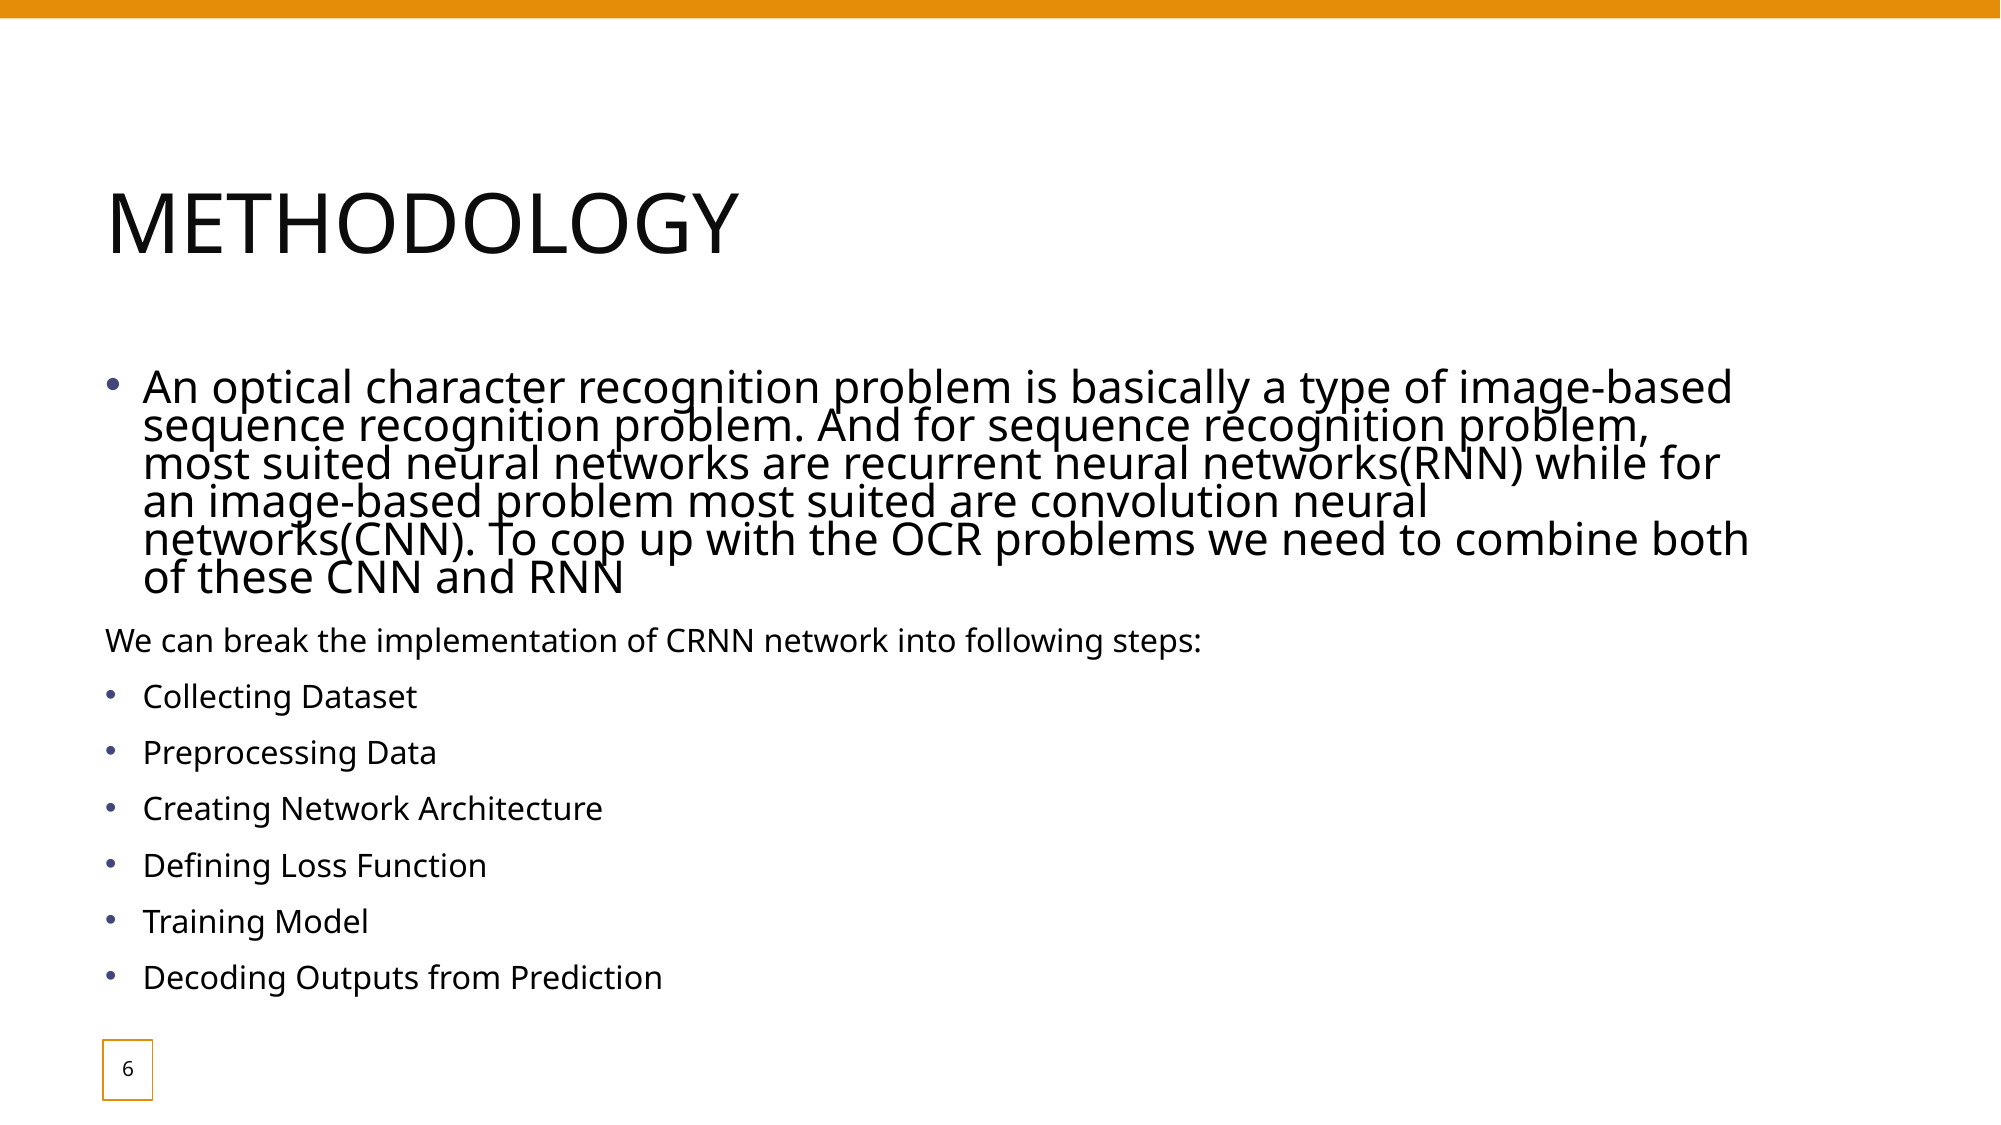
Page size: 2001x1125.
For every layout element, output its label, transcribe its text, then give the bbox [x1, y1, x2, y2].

list An optical character recognition problem is basically a type of image-based sequence recognition problem. And for sequence recognition problem, most suited neural networks are recurrent neural networks(RNN) while for an image-based problem most suited are convolution neural networks(CNN). To cop up with the OCR problems we need to combine both of these CNN and RNN We can break the implementation of CRNN network into following steps: Collecting Dataset Preprocessing Data Creating Network Architecture Defining Loss Function Training Model Decoding Outputs from Prediction [90, 366, 1778, 1038]
slide_number ‹#› [102, 1039, 153, 1101]
title METHODOLOGY [90, 162, 1863, 279]
picture [0, 0, 1367, 76]
